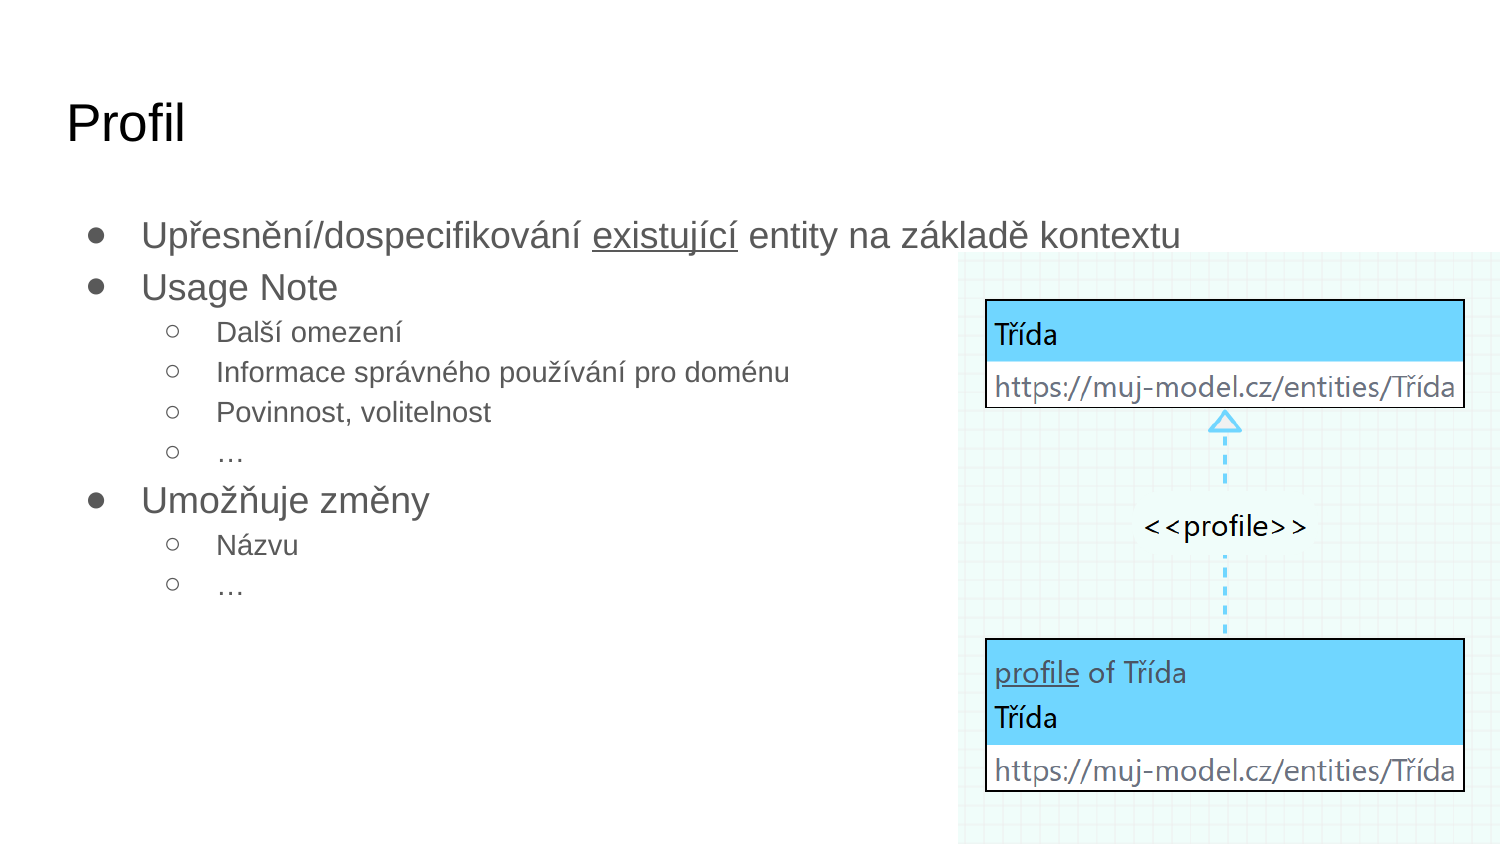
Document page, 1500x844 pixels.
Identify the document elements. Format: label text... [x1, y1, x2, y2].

list Upřesnění/dospecifikování existující entity na základě kontextu Usage Note Další omezení Informace správného používání pro doménu Povinnost, volitelnost … Umožňuje změny Názvu … [51, 189, 1449, 750]
picture [958, 252, 1500, 844]
title Profil [51, 72, 1449, 167]
